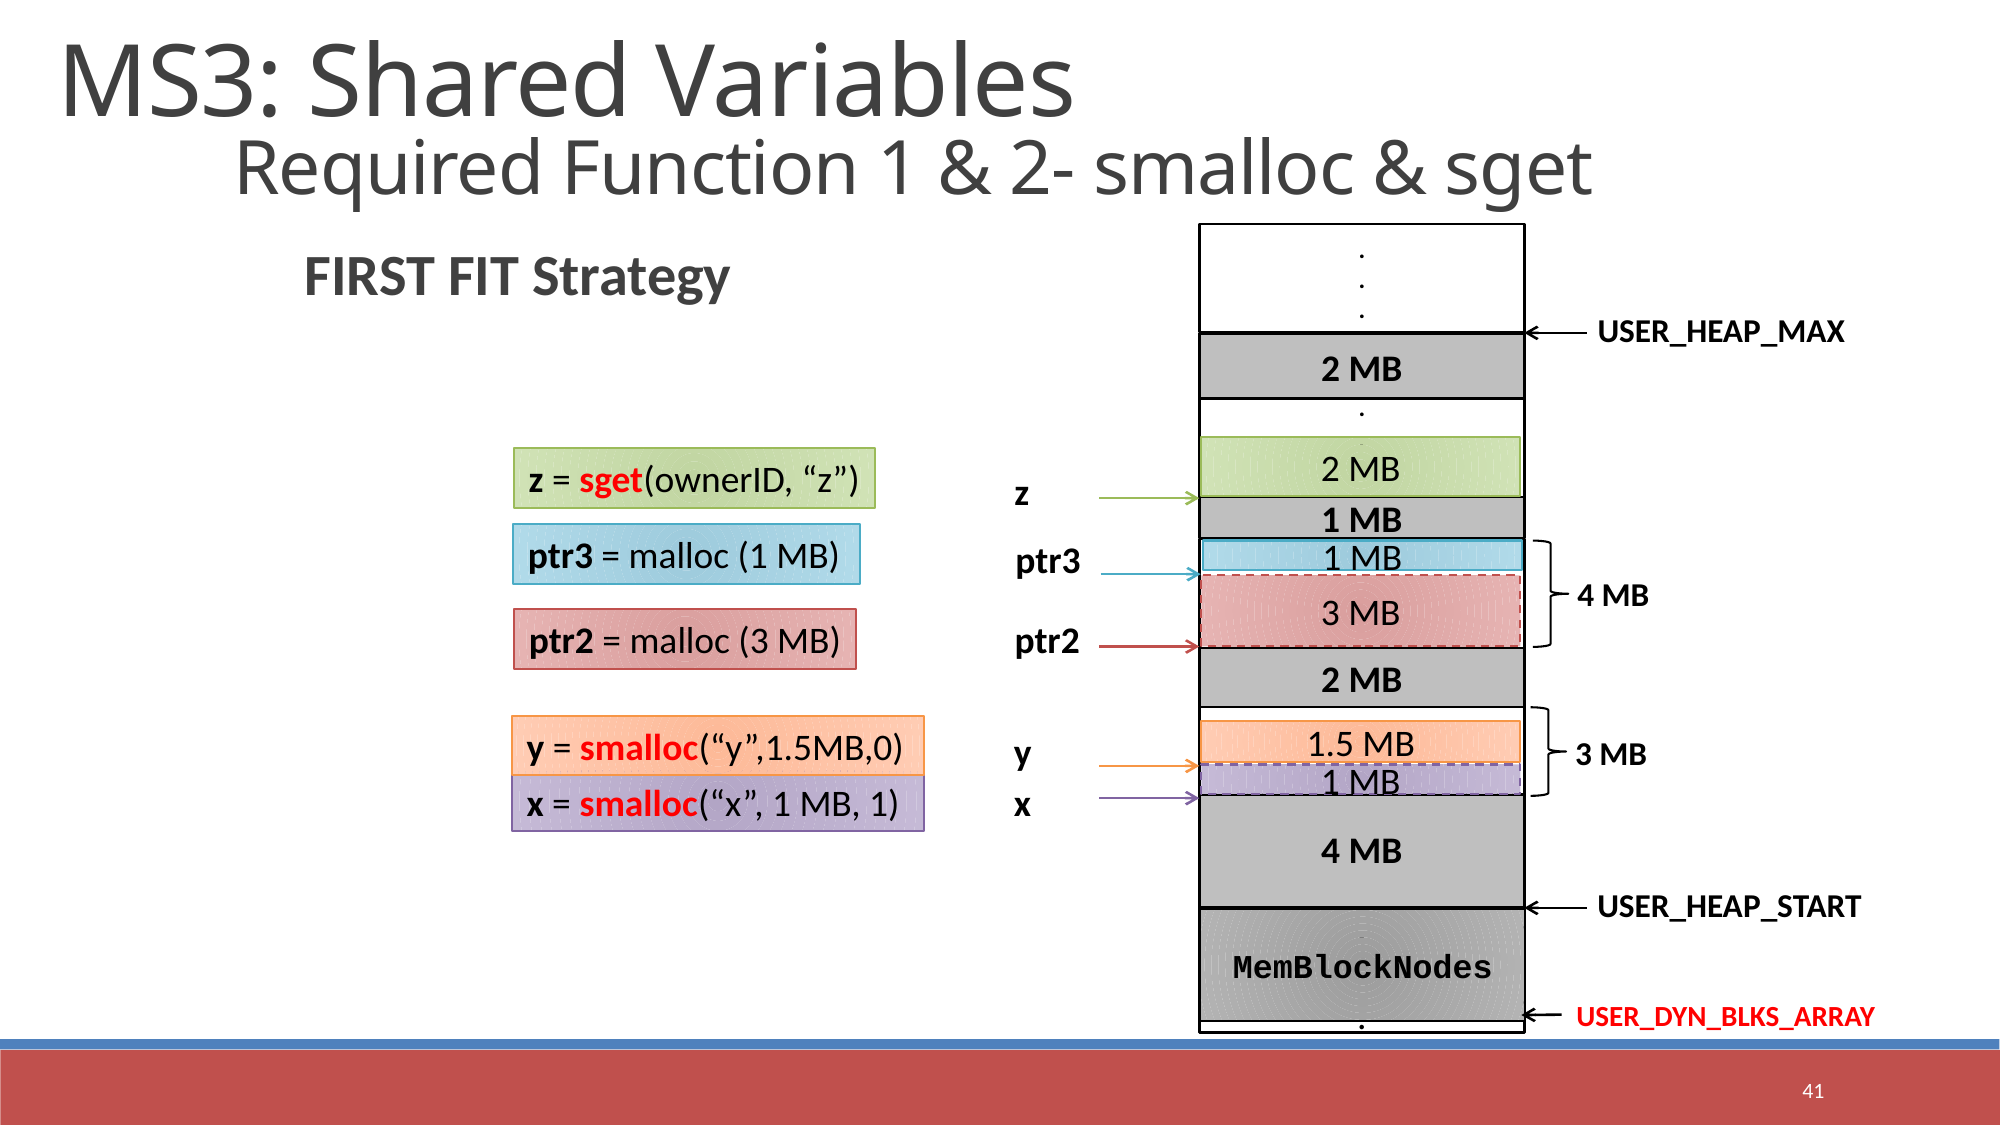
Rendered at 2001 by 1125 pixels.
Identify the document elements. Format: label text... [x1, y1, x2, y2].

text_box USER_DYN_BLKS_ARRAY [1885, 989, 1897, 1040]
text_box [511, 715, 1521, 782]
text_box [1198, 223, 1880, 1033]
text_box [511, 788, 1521, 833]
slide_number 41 [1624, 1059, 1840, 1120]
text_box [512, 523, 1523, 590]
title MS3: Shared Variables Required Function 1 & 2- smalloc & sget [42, 59, 1693, 219]
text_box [511, 436, 1521, 522]
list FIRST FIT Strategy [291, 237, 904, 981]
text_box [511, 595, 1521, 671]
